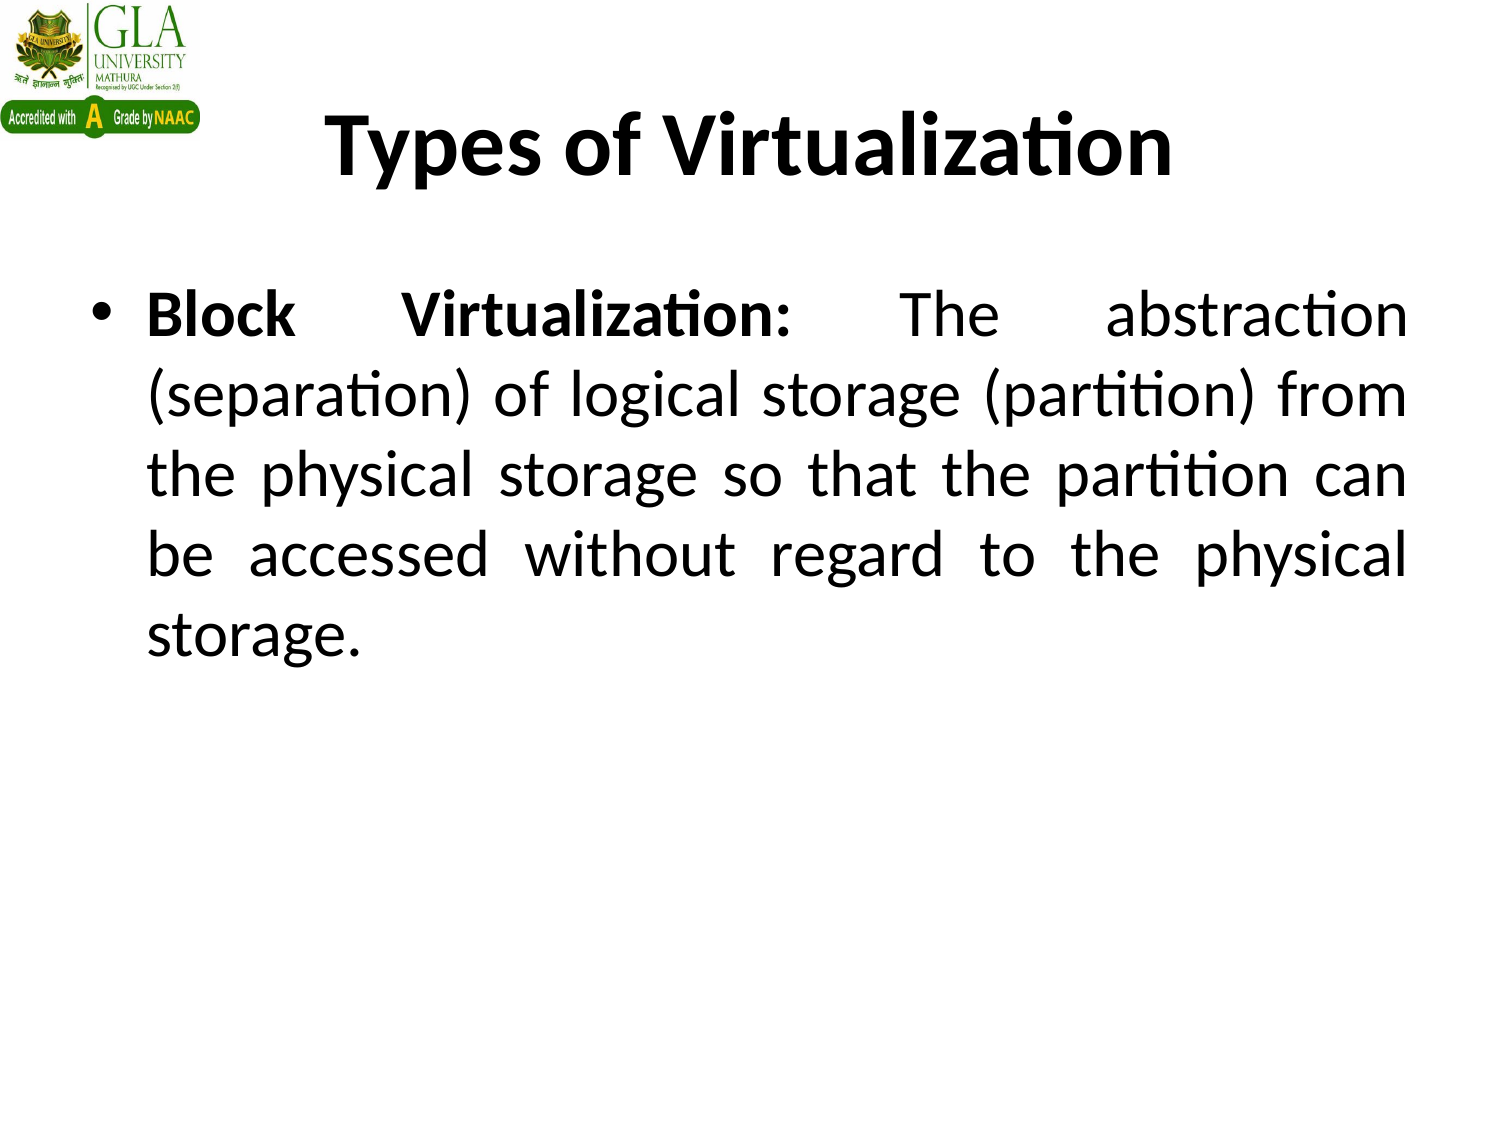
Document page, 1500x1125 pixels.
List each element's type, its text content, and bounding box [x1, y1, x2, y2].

picture [0, 0, 201, 141]
list Block Virtualization: The abstraction (separation) of logical storage (partition) from the physical storage so that the partition can be accessed without regard to the physical storage. [75, 262, 1425, 1005]
title Types of Virtualization [75, 45, 1425, 233]
